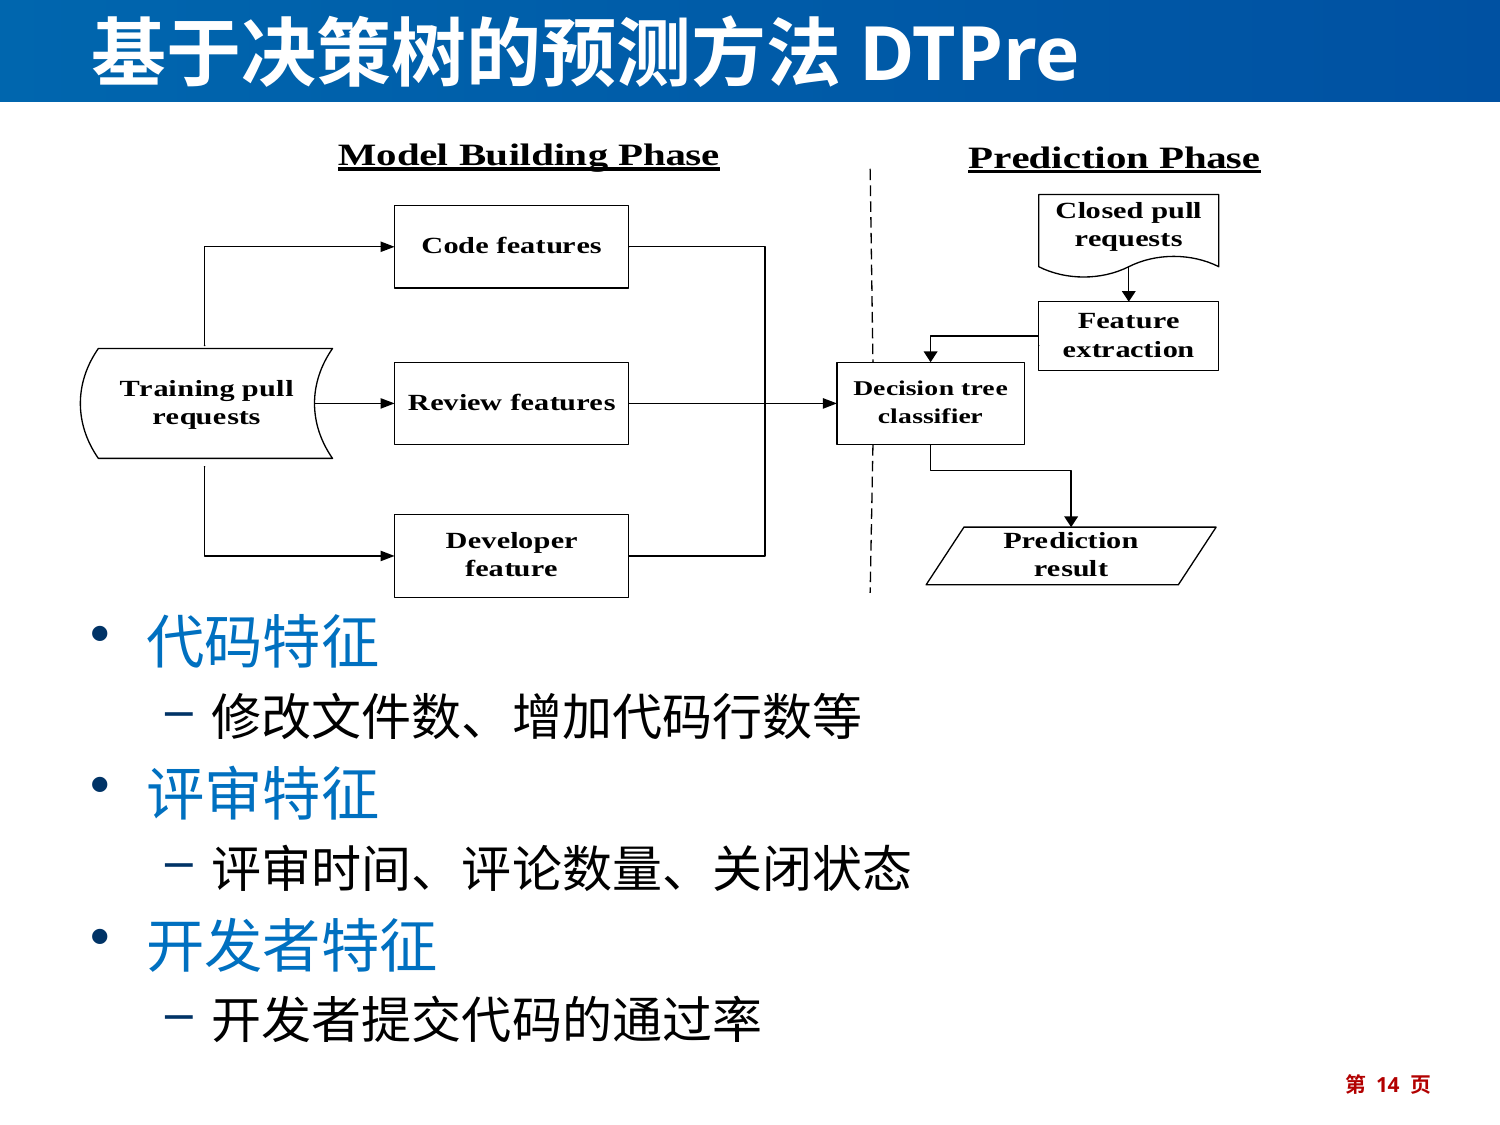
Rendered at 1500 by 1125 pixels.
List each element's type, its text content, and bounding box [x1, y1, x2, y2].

list 代码特征 修改文件数、增加代码行数等 评审特征 评审时间、评论数量、关闭状态 开发者特征 开发者提交代码的通过率 [74, 597, 1426, 1038]
picture [76, 127, 1282, 599]
title 基于决策树的预测方法DTPre [76, 0, 1342, 103]
slide_number 第 14 页 [1316, 1069, 1460, 1104]
